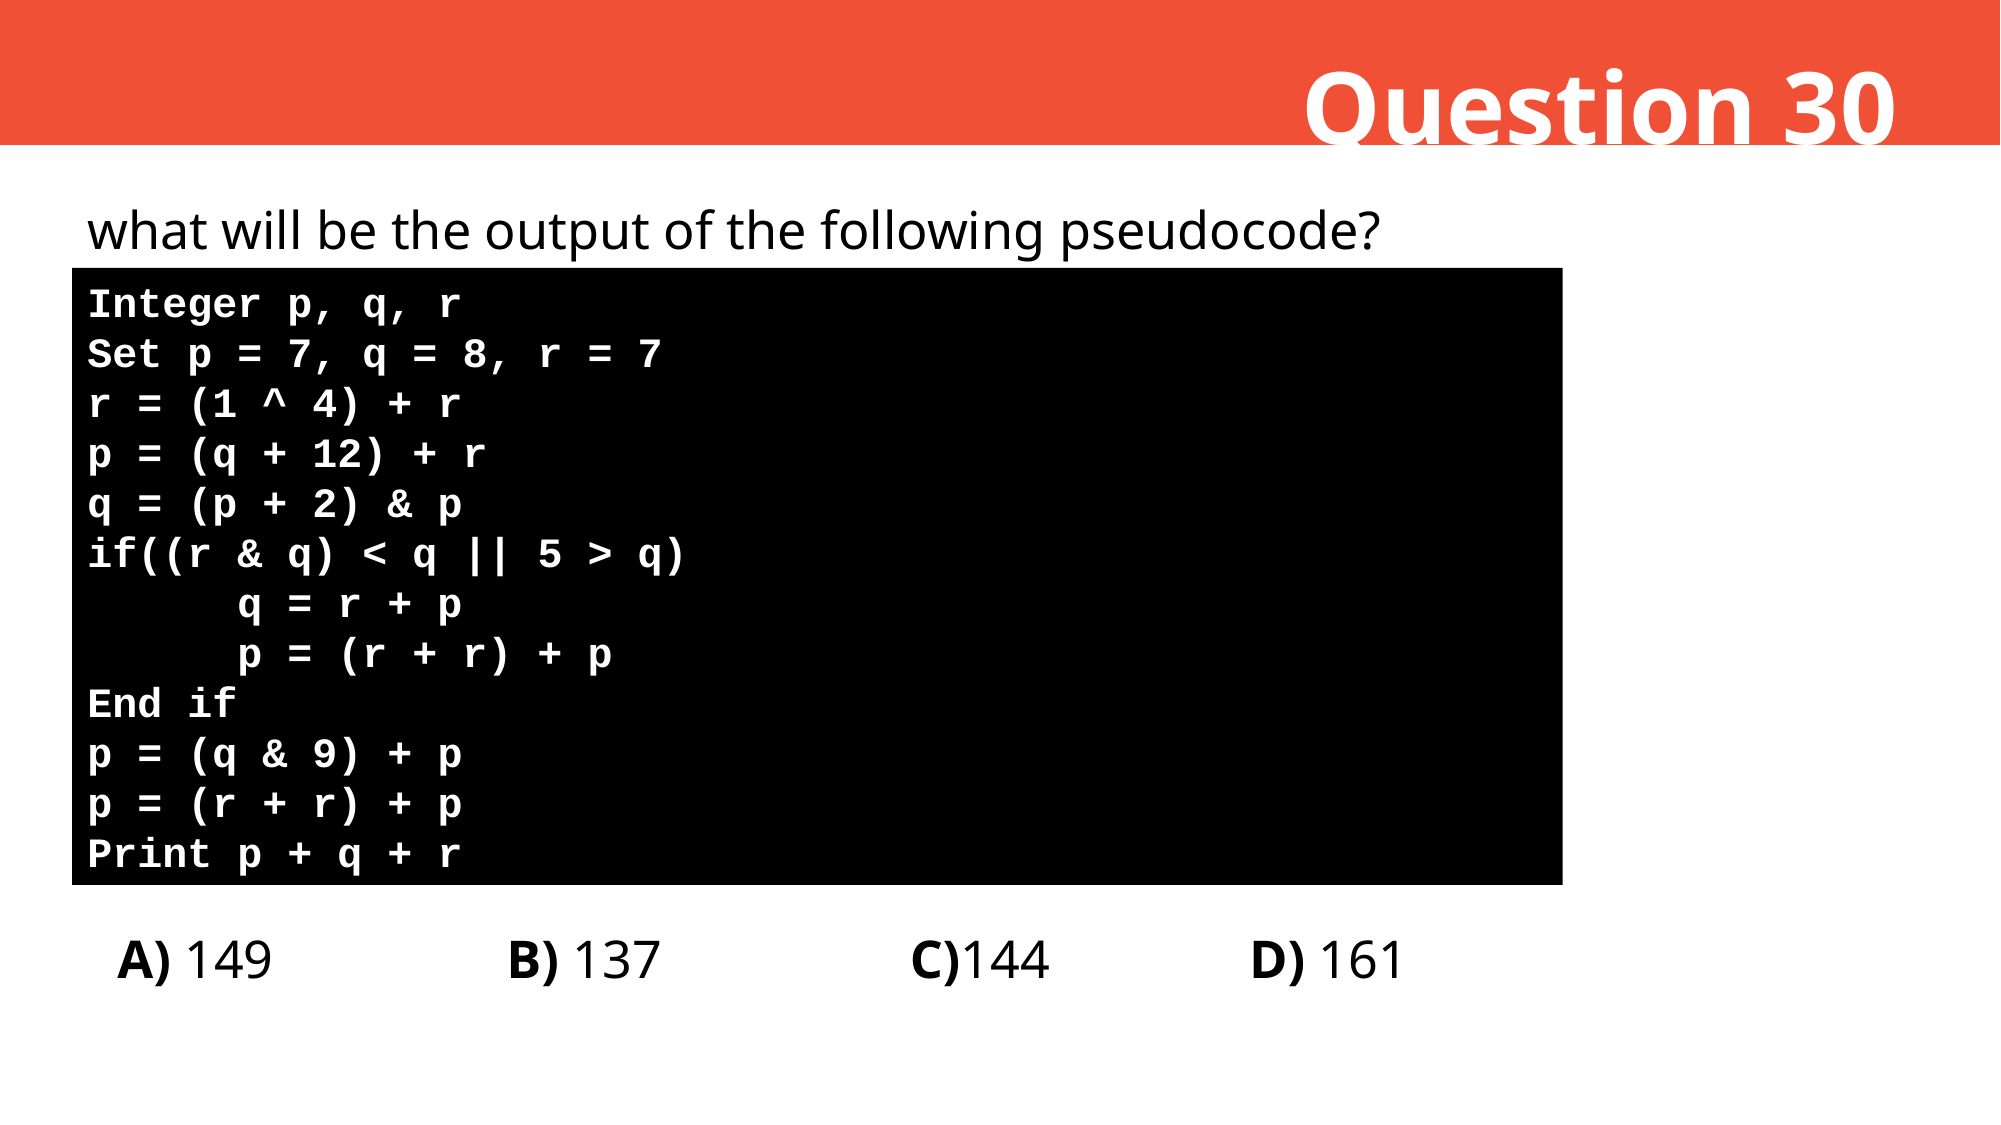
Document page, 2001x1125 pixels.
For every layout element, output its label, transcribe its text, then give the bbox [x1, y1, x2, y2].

text_box [0, 0, 2000, 145]
text_box Question 30 [638, 37, 1914, 173]
text_box C)144 [894, 887, 1337, 997]
text_box what will be the output of the following pseudocode? [72, 189, 1869, 267]
text_box A) 149 [102, 887, 485, 997]
text_box B) 137 [491, 887, 874, 997]
text_box D) 161 [1337, 887, 1869, 997]
text_box Integer p, q, r Set p = 7, q = 8, r = 7 r = (1 ^ 4) + r p = (q + 12) + r q = (p + 2) & p if((r & q) < q || 5 > q) q = r + p p = (r + r) + p End if p = (q & 9) + p p = (r + r) + p Print p + q + r [72, 267, 1563, 885]
